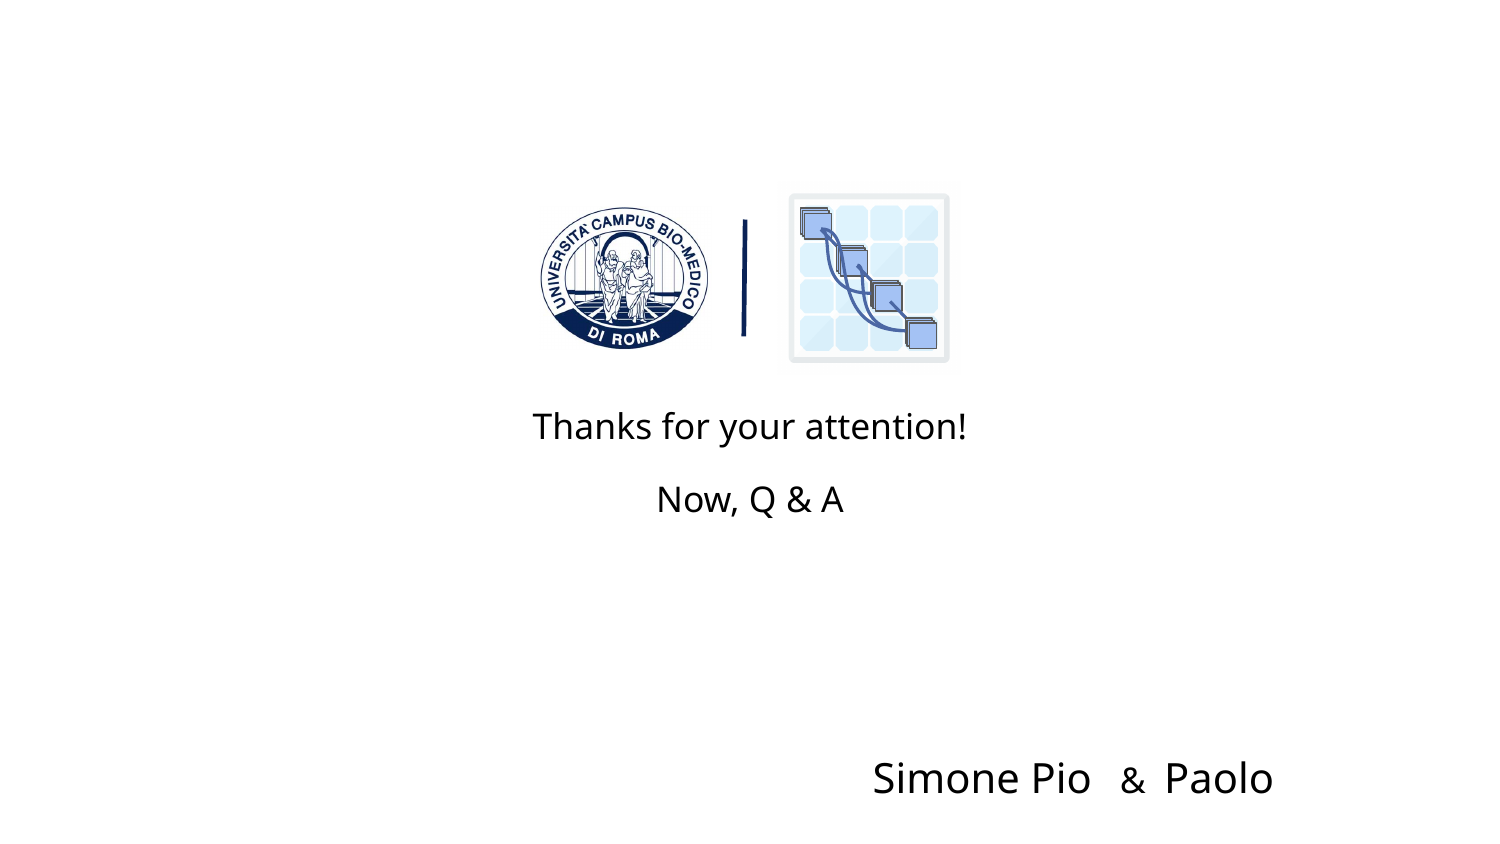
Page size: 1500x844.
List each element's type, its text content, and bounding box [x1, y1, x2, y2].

text_box Now, Q & A [372, 462, 1128, 535]
picture [539, 206, 712, 350]
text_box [776, 181, 961, 375]
text_box Thanks for your attention! [372, 388, 1128, 462]
text_box Simone Pio & Paolo [732, 736, 1488, 817]
